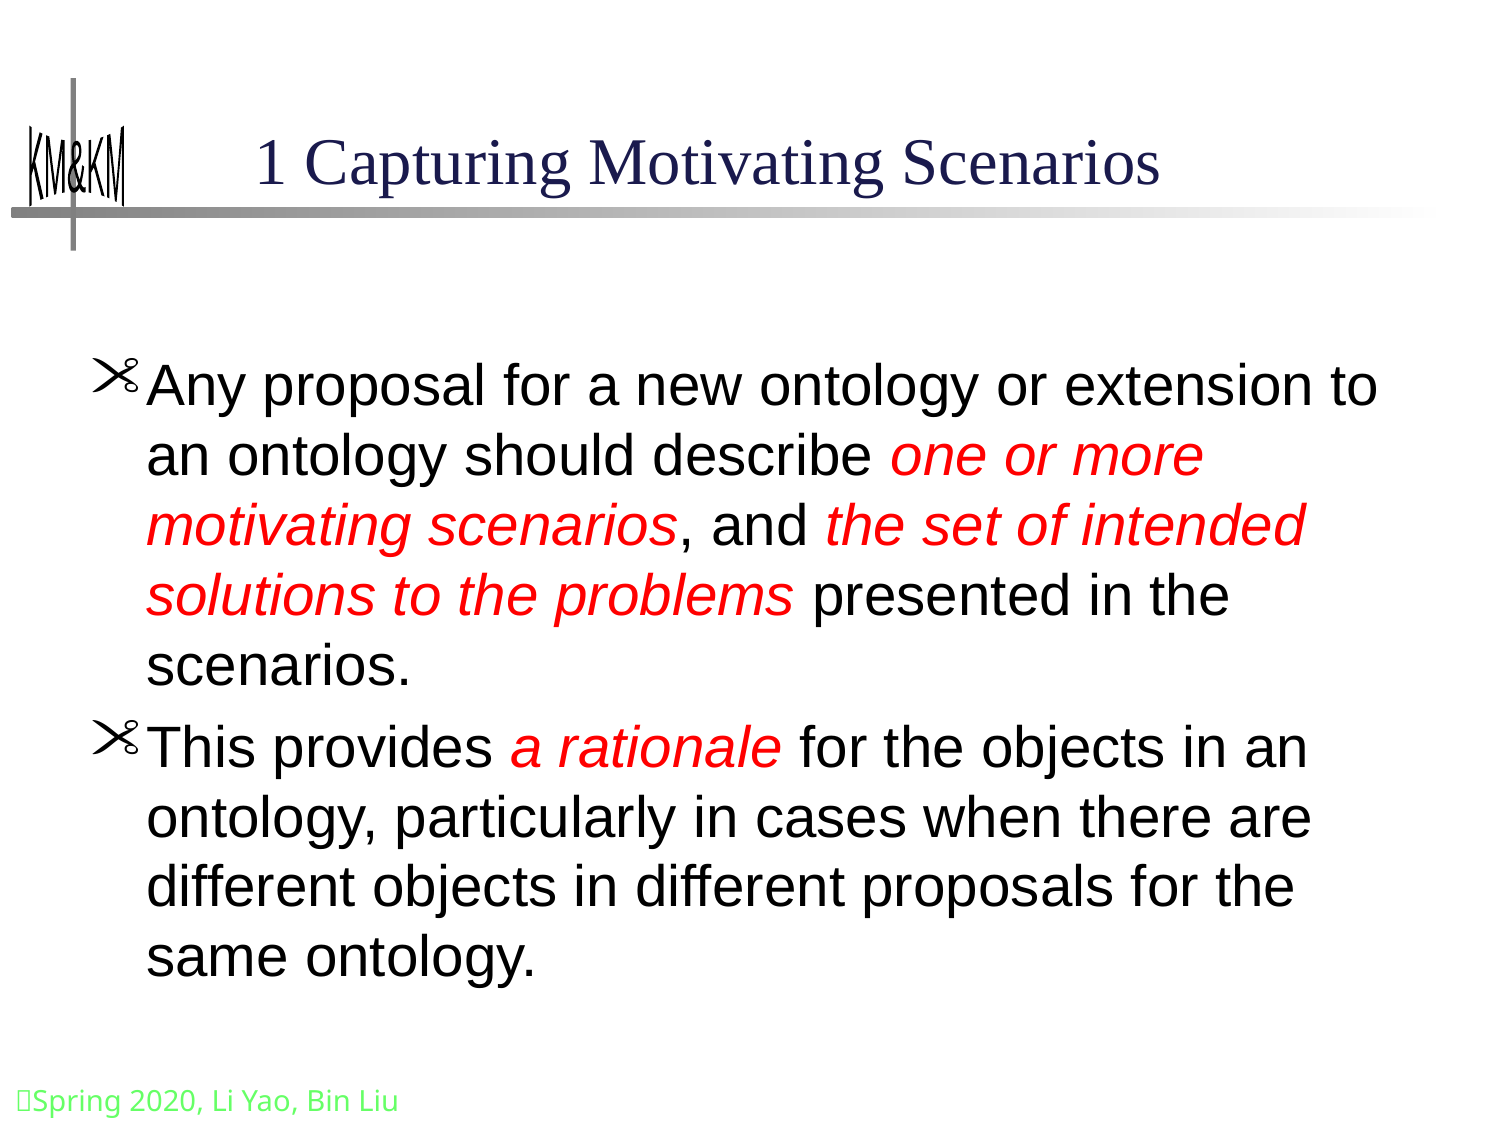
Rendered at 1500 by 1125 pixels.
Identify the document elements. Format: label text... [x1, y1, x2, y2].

list Any proposal for a new ontology or extension to an ontology should describe one or more motivating scenarios, and the set of intended solutions to the problems presented in the scenarios. This provides a rationale for the objects in an ontology, particularly in cases when there are different objects in different proposals for the same ontology. [74, 339, 1426, 1006]
title 1 Capturing Motivating Scenarios [239, 112, 1500, 203]
